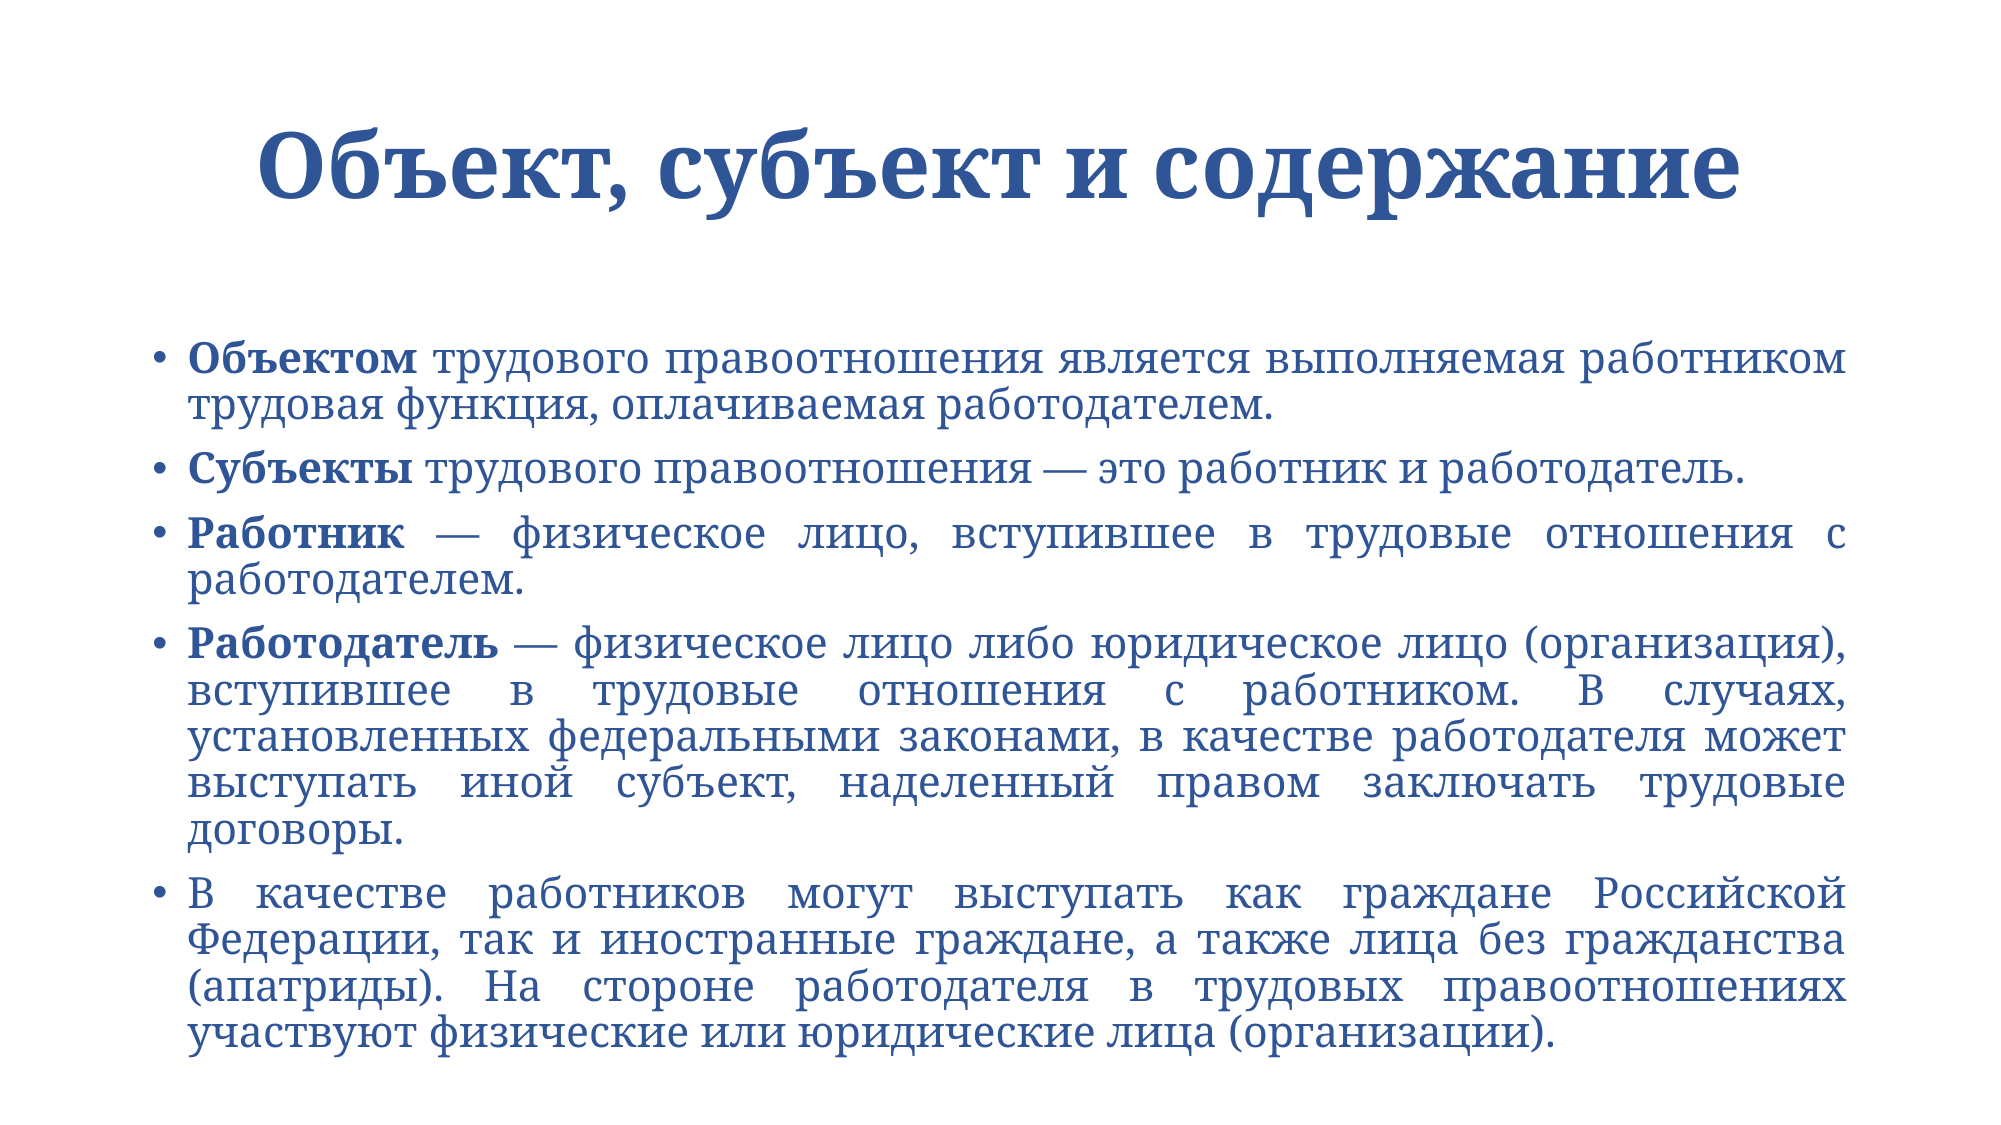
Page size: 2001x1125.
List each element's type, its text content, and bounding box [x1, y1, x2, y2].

title Объект, субъект и содержание [137, 59, 1863, 278]
list Объектом трудового правоотношения является выполняемая работником трудовая функция, оплачиваемая работодателем. Субъекты трудового правоотношения — это работник и работодатель. Работник — физическое лицо, вступившее в трудовые отношения с работодателем. Работодатель — физическое лицо либо юридическое лицо (организация), вступившее в трудовые отношения с работником. В случаях, установленных федеральными законами, в качестве работодателя может выступать иной субъект, наделенный правом заключать трудовые договоры. В качестве работников могут выступать как граждане Российской Федерации, так и иностранные граждане, а также лица без гражданства (апатриды). На стороне работодателя в трудовых правоотношениях участвуют физические или юридические лица (организации). [137, 328, 1863, 1066]
